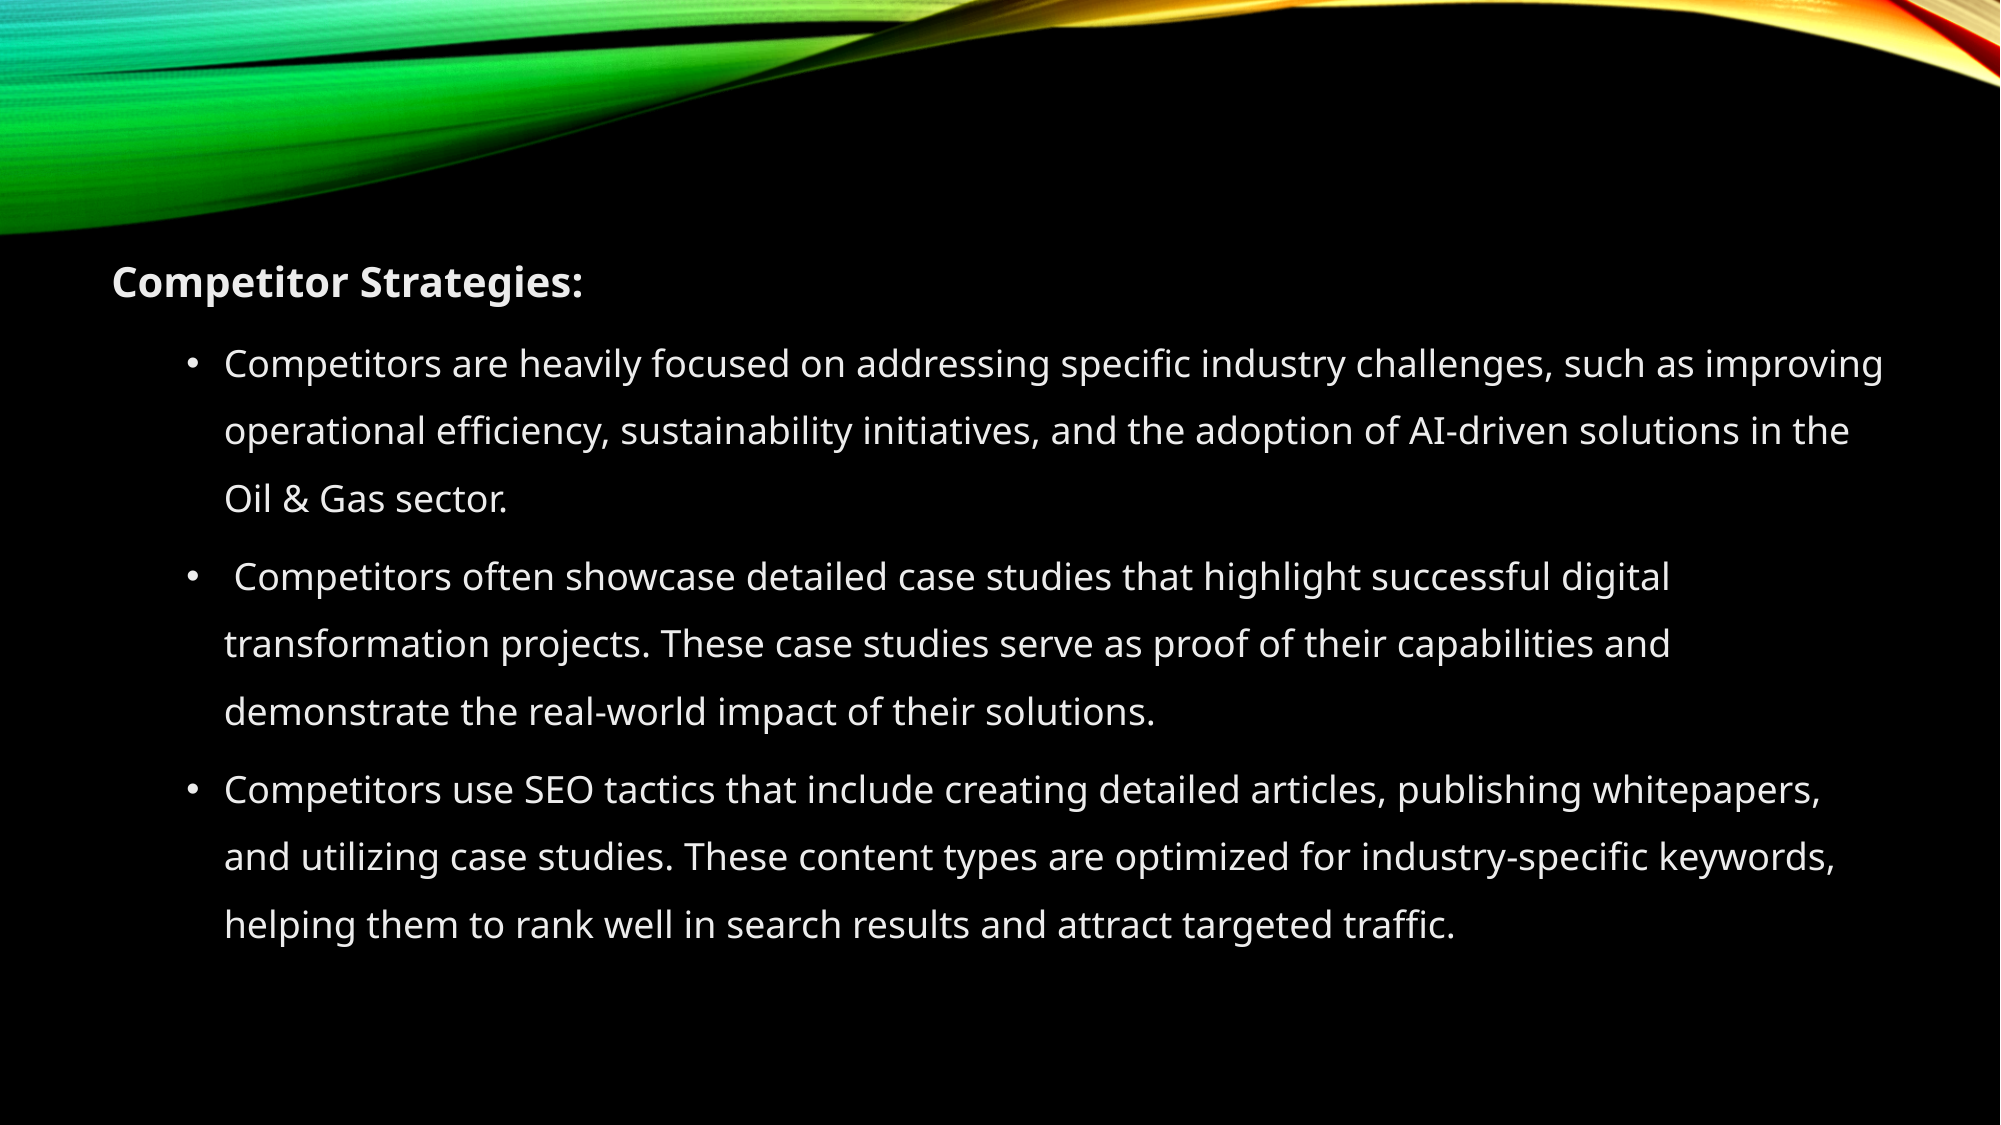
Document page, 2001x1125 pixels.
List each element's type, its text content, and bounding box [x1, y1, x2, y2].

picture [0, 0, 2000, 237]
list Competitor Strategies: Competitors are heavily focused on addressing specific industry challenges, such as improving operational efficiency, sustainability initiatives, and the adoption of AI-driven solutions in the Oil & Gas sector. Competitors often showcase detailed case studies that highlight successful digital transformation projects. These case studies serve as proof of their capabilities and demonstrate the real-world impact of their solutions. Competitors use SEO tactics that include creating detailed articles, publishing whitepapers, and utilizing case studies. These content types are optimized for industry-specific keywords, helping them to rank well in search results and attract targeted traffic. [96, 254, 1912, 1074]
